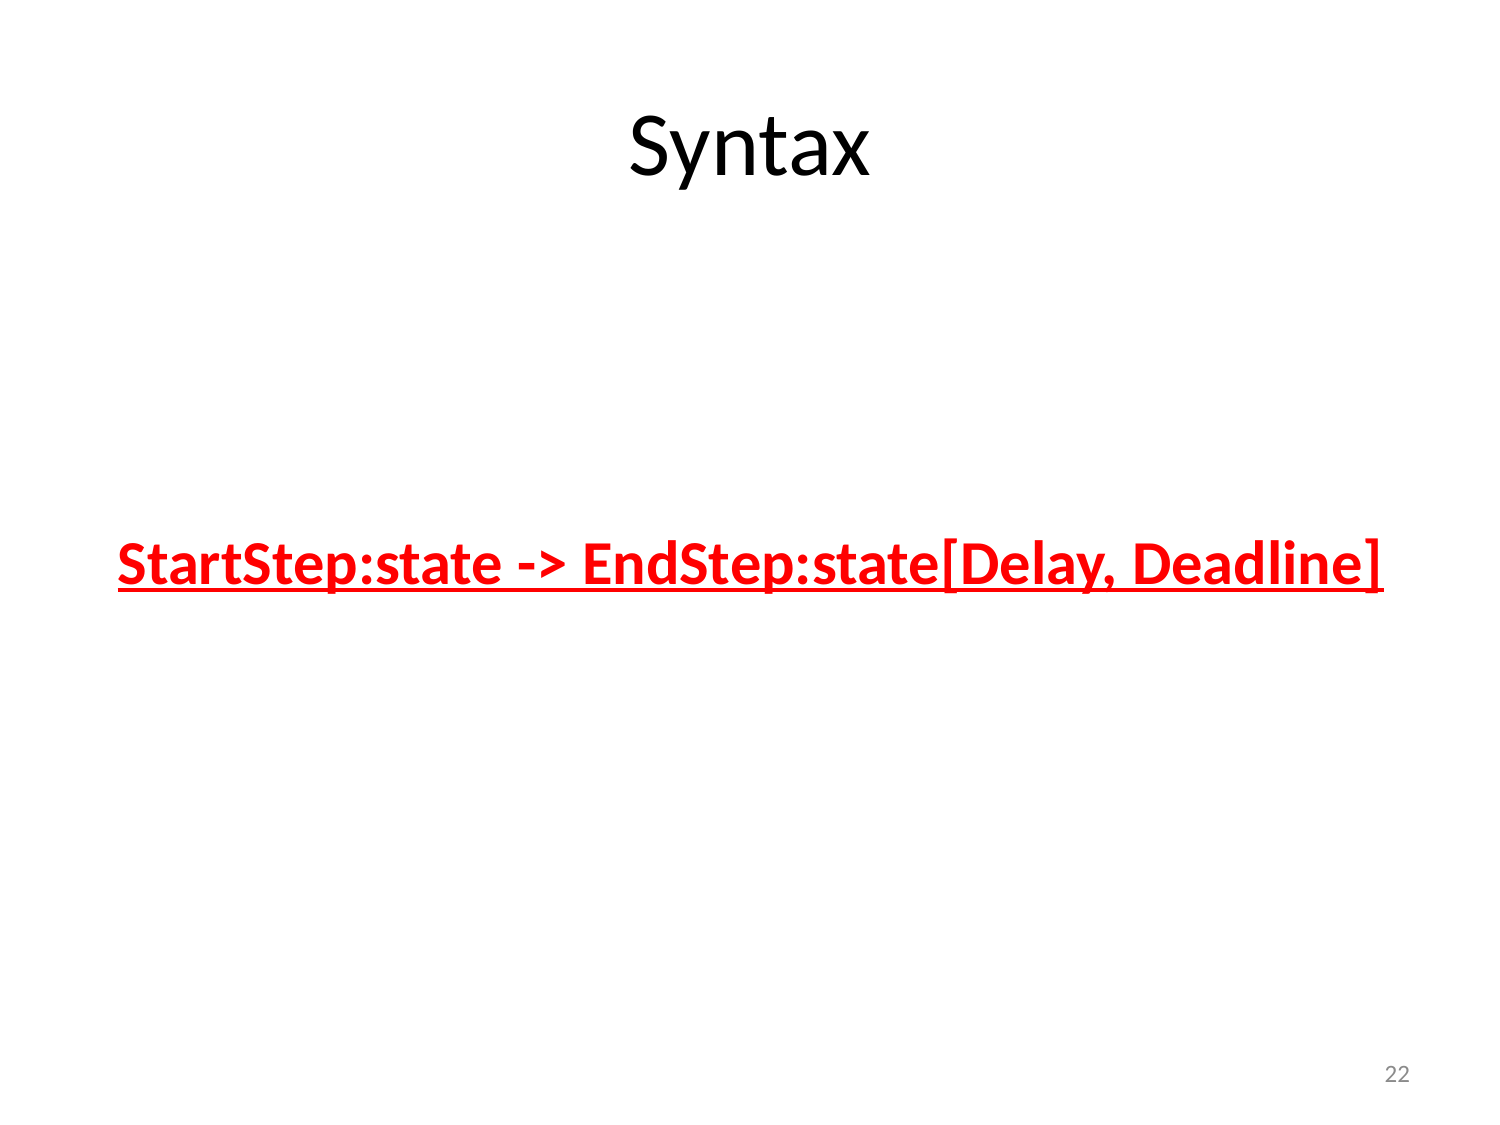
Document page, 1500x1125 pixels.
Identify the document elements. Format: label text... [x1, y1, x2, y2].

slide_number 22 [1074, 1042, 1425, 1103]
text_box StartStep:state -> EndStep:state[Delay, Deadline] [102, 289, 1425, 675]
title Syntax [75, 45, 1425, 233]
